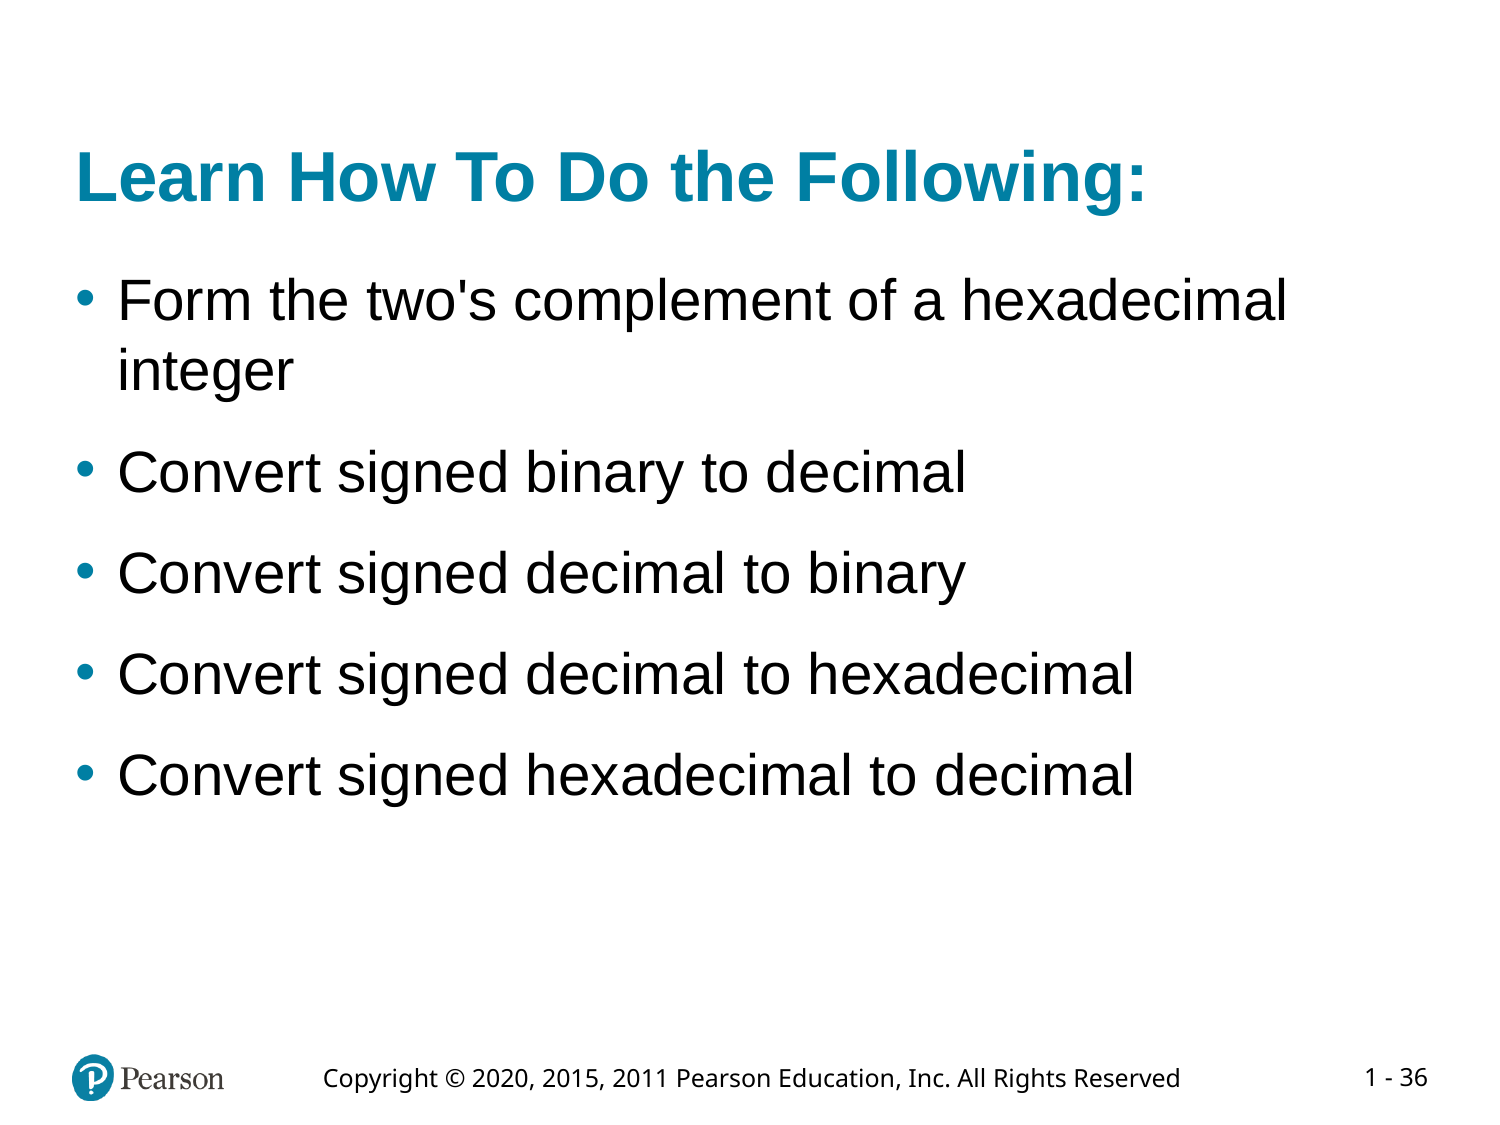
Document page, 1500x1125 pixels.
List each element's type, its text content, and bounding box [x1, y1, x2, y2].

picture [81, 1064, 107, 1089]
list Form the two's complement of a hexadecimal integer Convert signed binary to decimal Convert signed decimal to binary Convert signed decimal to hexadecimal Convert signed hexadecimal to decimal [75, 262, 1425, 1005]
title Learn How To Do the Following: [75, 35, 1425, 216]
picture [72, 1087, 83, 1101]
picture [99, 1054, 224, 1101]
picture [72, 1054, 89, 1072]
